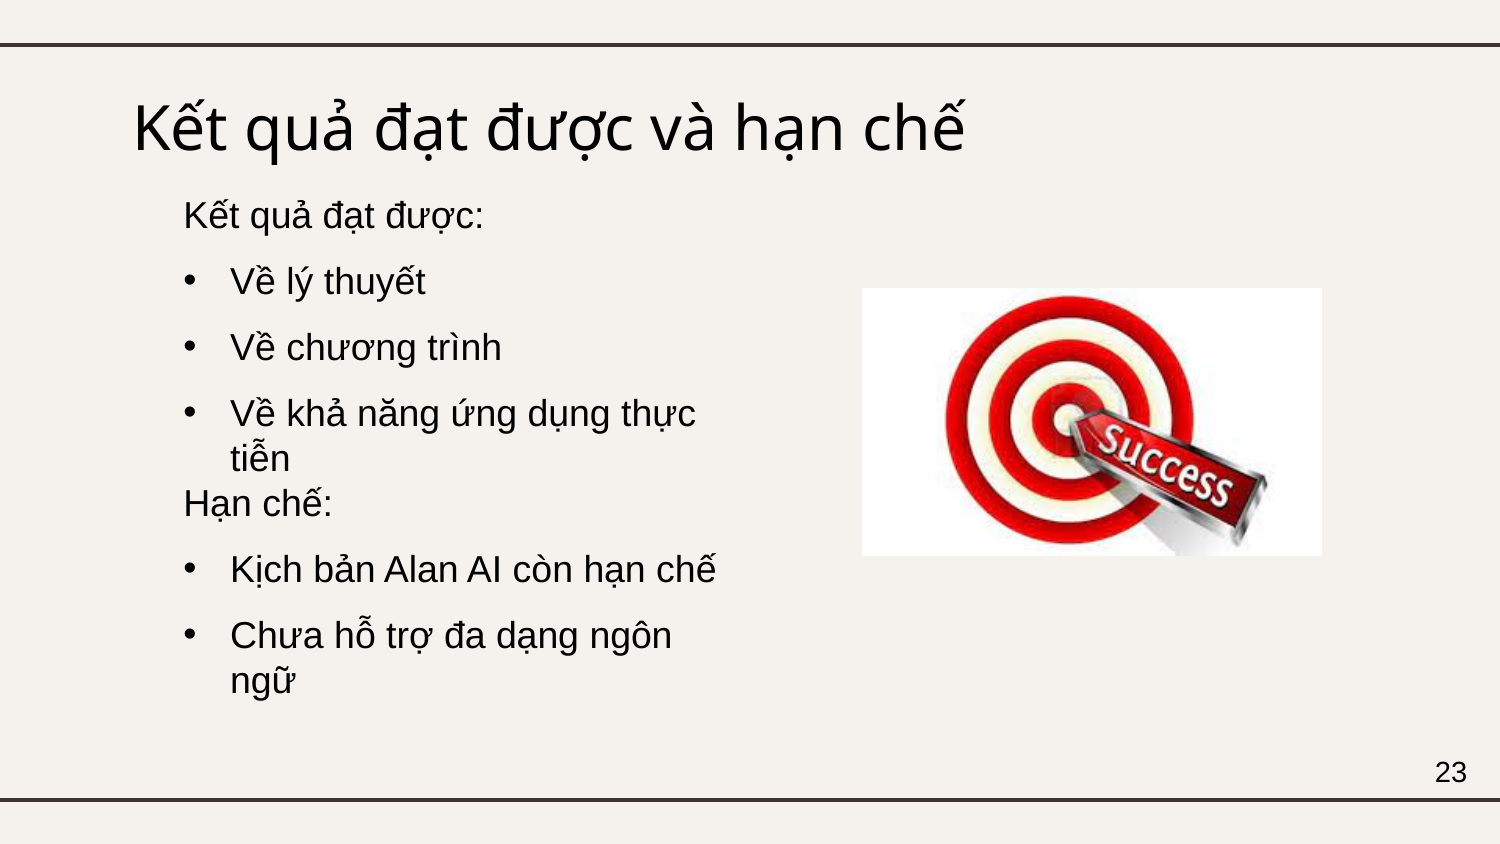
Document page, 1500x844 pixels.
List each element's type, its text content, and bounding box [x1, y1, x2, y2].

picture [862, 287, 1323, 556]
text_box Kết quả đạt được: Về lý thuyết Về chương trình Về khả năng ứng dụng thực tiễn [145, 175, 735, 464]
text_box 23 [1400, 738, 1500, 803]
title Kết quả đạt được và hạn chế [116, 72, 1383, 167]
text_box Hạn chế: Kịch bản Alan AI còn hạn chế Chưa hỗ trợ đa dạng ngôn ngữ [145, 464, 735, 783]
